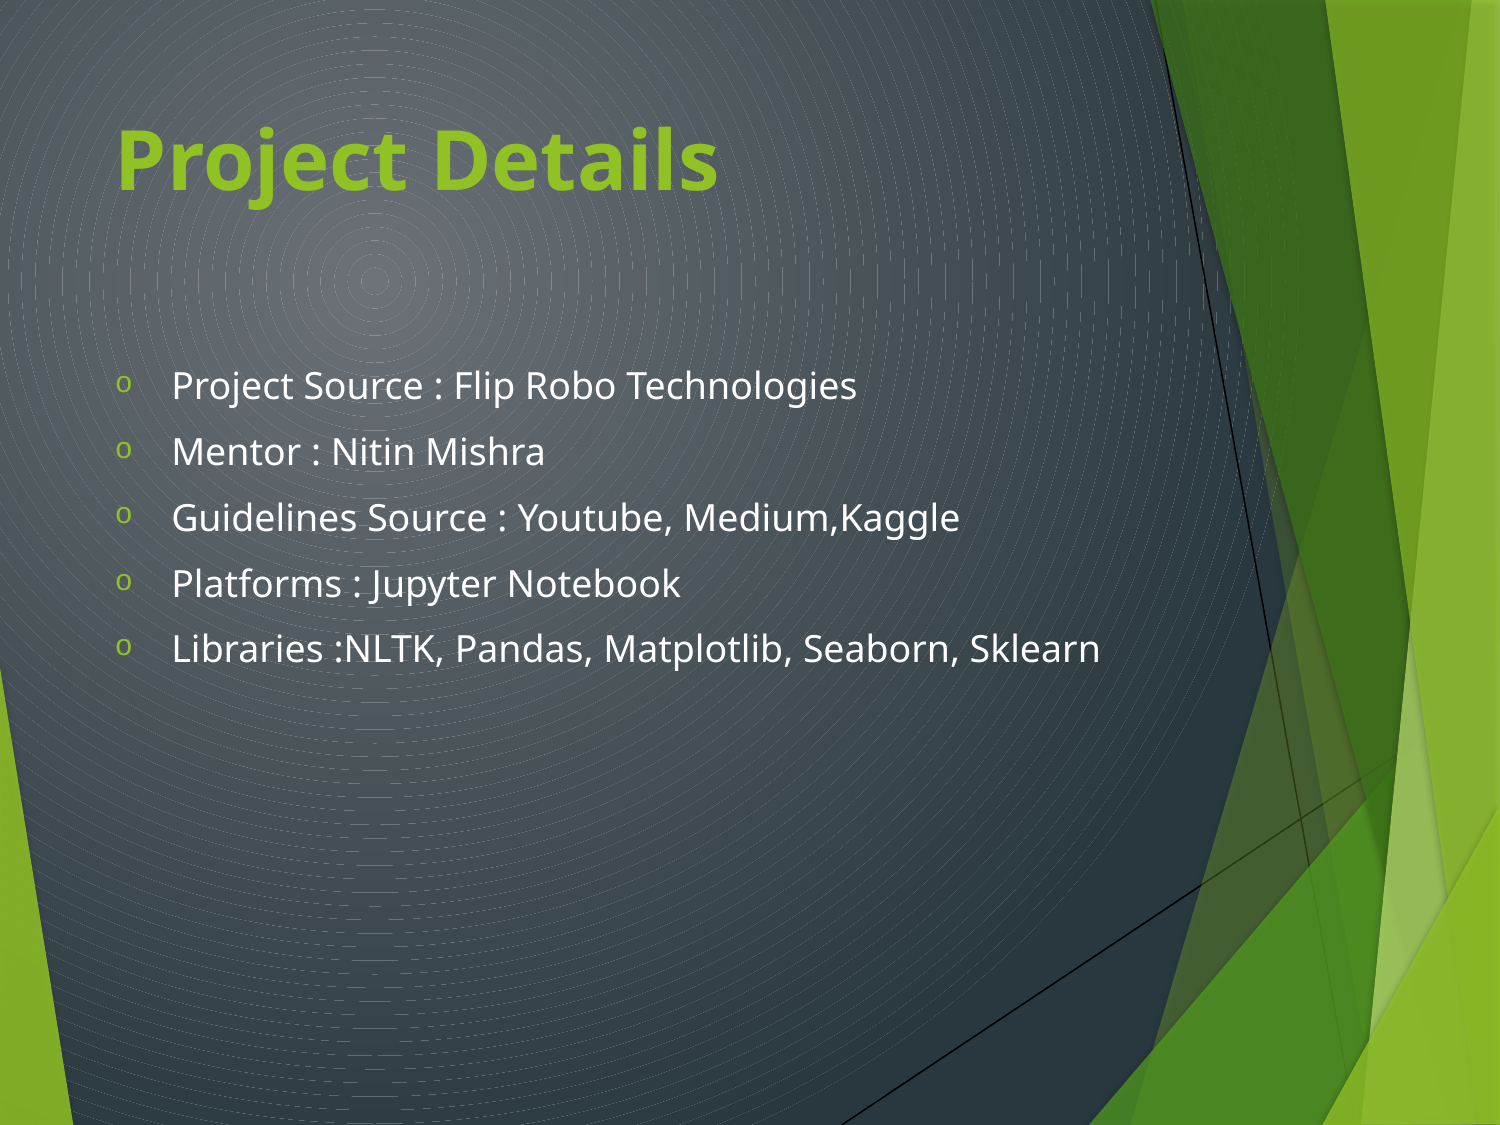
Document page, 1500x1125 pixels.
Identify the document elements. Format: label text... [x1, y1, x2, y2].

list Project Source : Flip Robo Technologies Mentor : Nitin Mishra Guidelines Source : Youtube, Medium,Kaggle Platforms : Jupyter Notebook Libraries :NLTK, Pandas, Matplotlib, Seaborn, Sklearn [99, 354, 1142, 992]
title Project Details [99, 99, 1142, 317]
